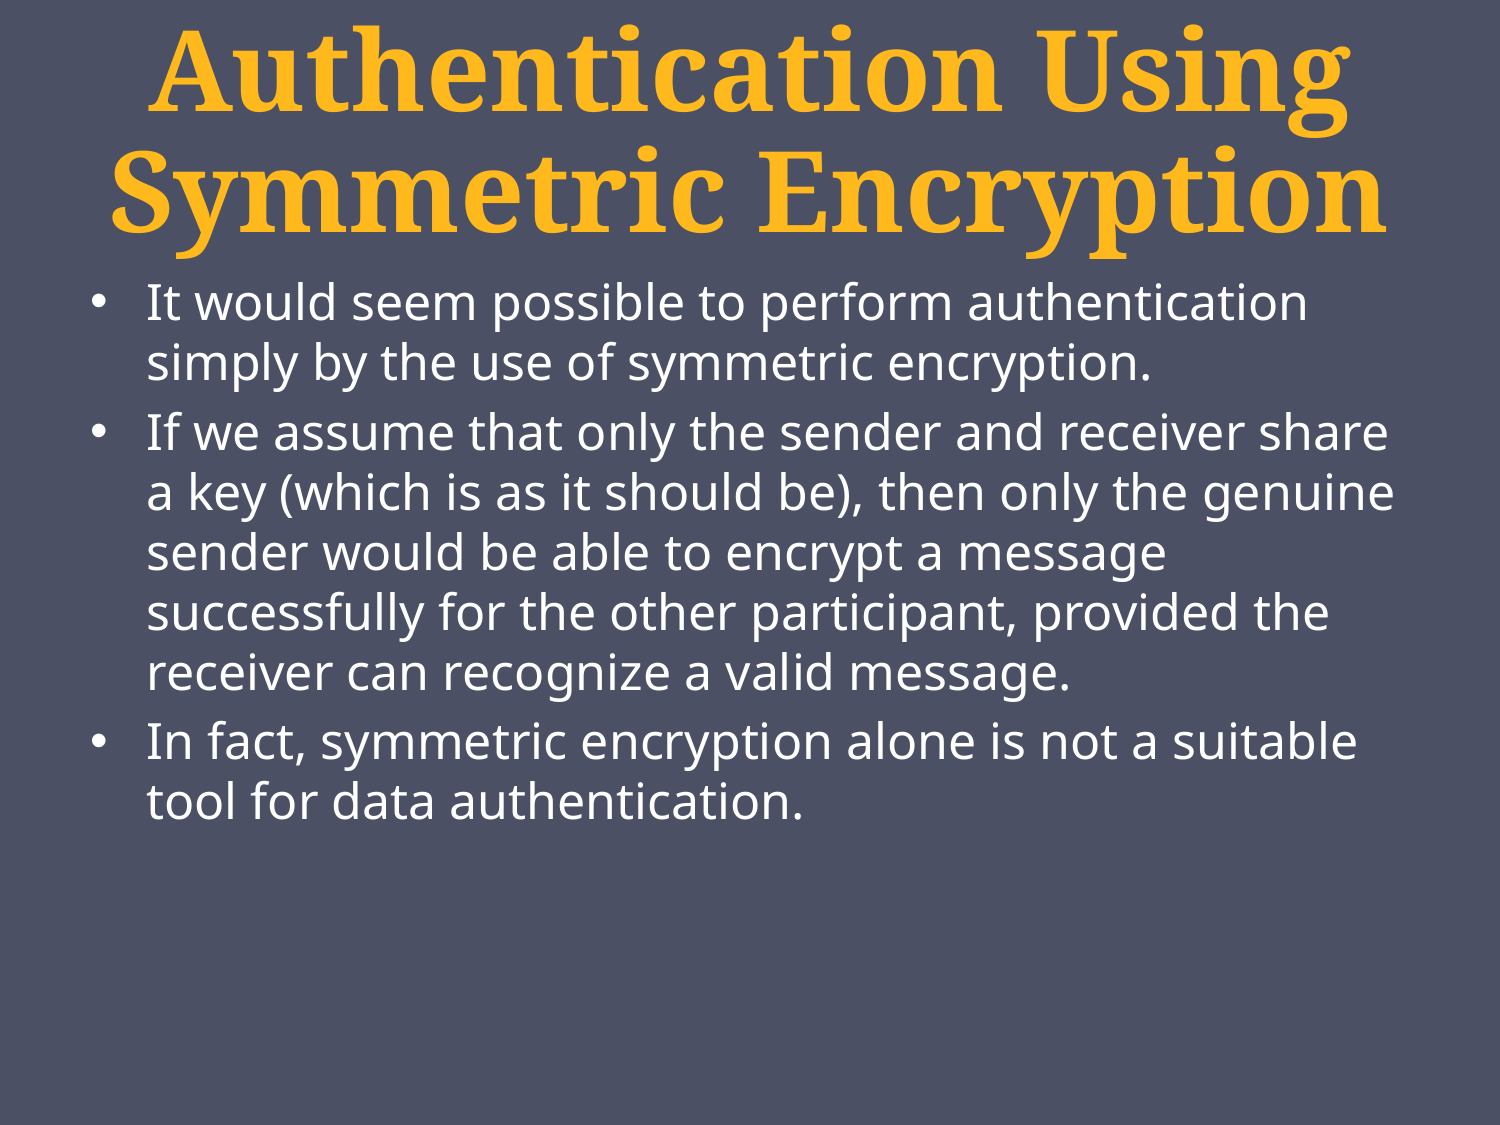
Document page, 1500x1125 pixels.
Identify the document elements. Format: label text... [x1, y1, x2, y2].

title Authentication Using Symmetric Encryption [75, 0, 1425, 262]
list It would seem possible to perform authentication simply by the use of symmetric encryption. If we assume that only the sender and receiver share a key (which is as it should be), then only the genuine sender would be able to encrypt a message successfully for the other participant, provided the receiver can recognize a valid message. In fact, symmetric encryption alone is not a suitable tool for data authentication. [75, 262, 1425, 1005]
